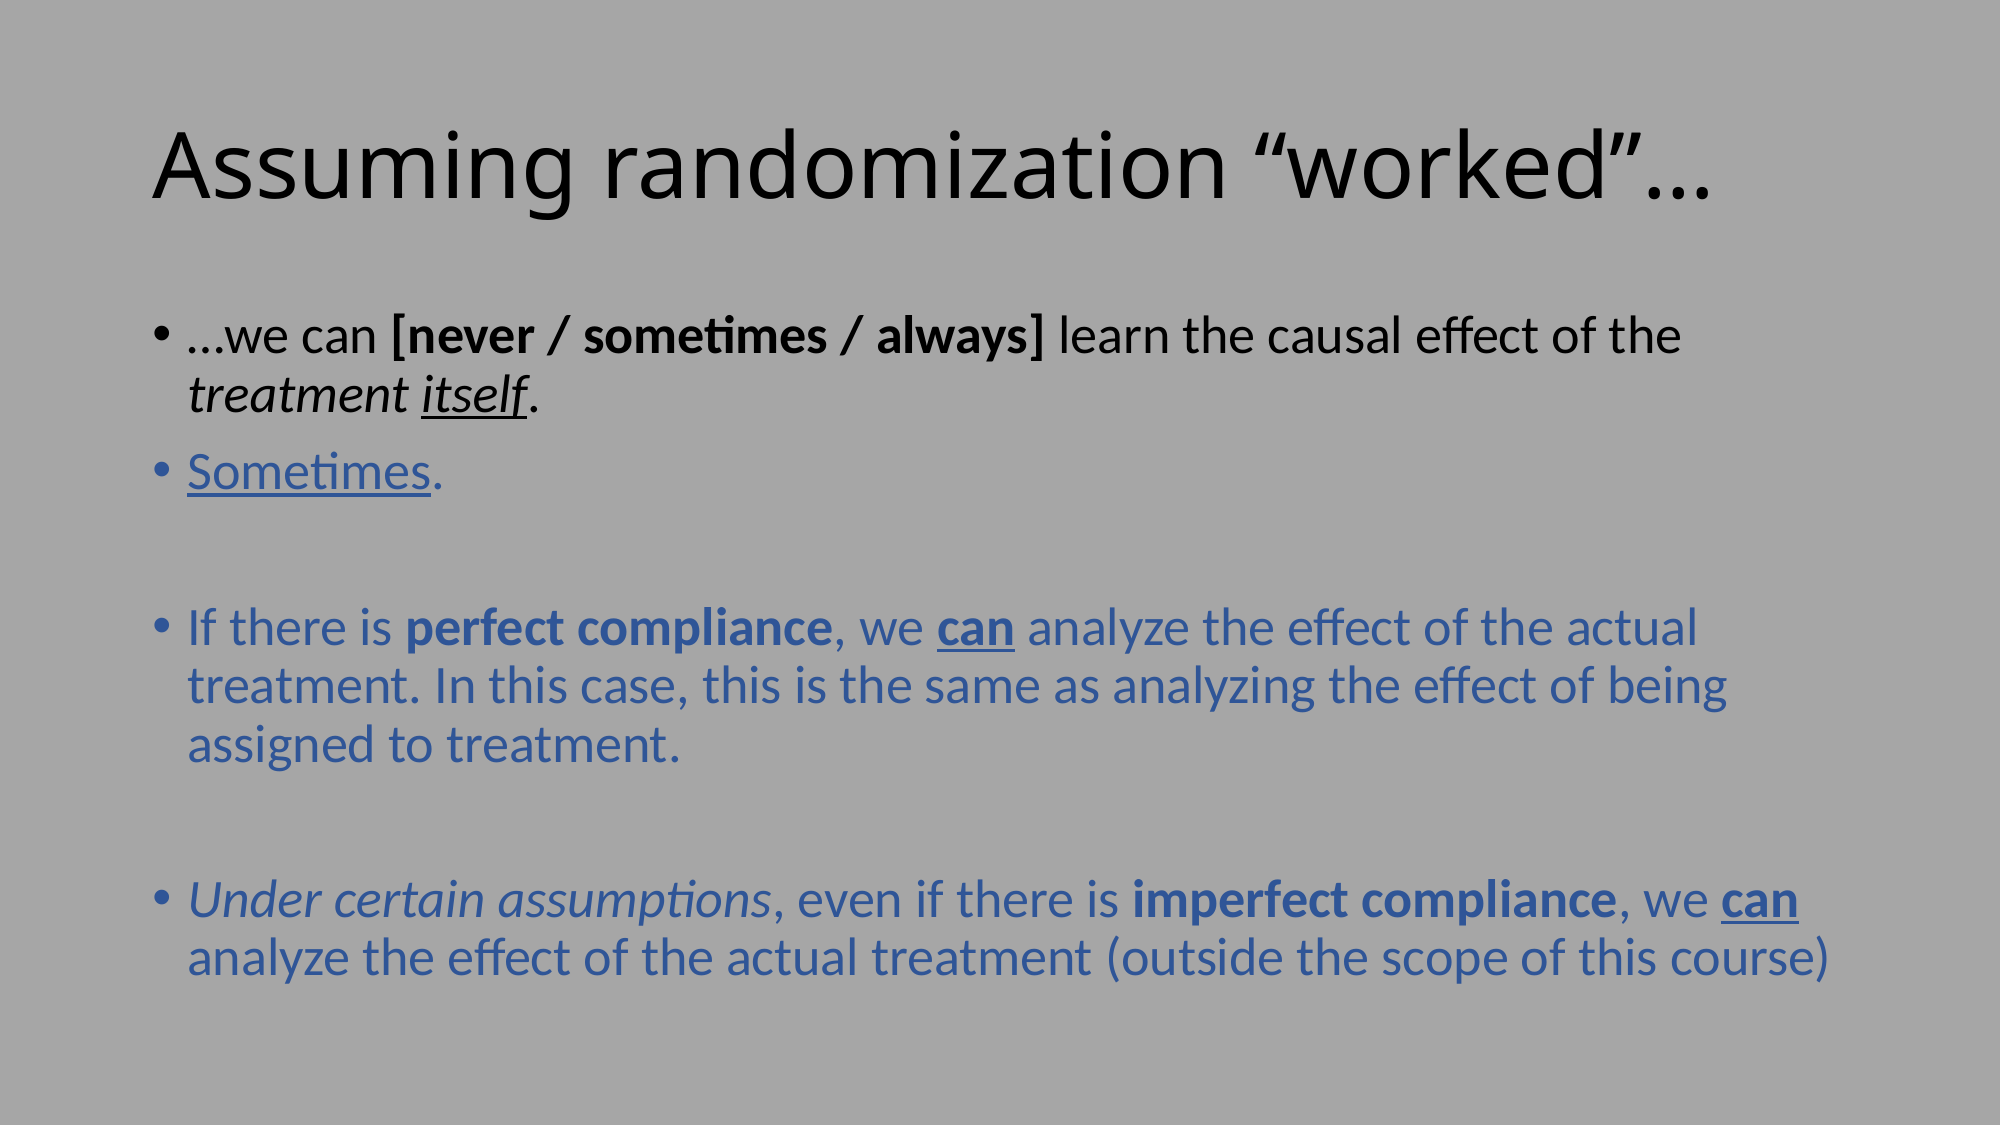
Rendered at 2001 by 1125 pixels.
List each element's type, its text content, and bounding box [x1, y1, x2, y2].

title Assuming randomization “worked”… [137, 59, 1863, 278]
list …we can [never / sometimes / always] learn the causal effect of the treatment itself. Sometimes. If there is perfect compliance, we can analyze the effect of the actual treatment. In this case, this is the same as analyzing the effect of being assigned to treatment. Under certain assumptions, even if there is imperfect compliance, we can analyze the effect of the actual treatment (outside the scope of this course) [137, 299, 1863, 1014]
